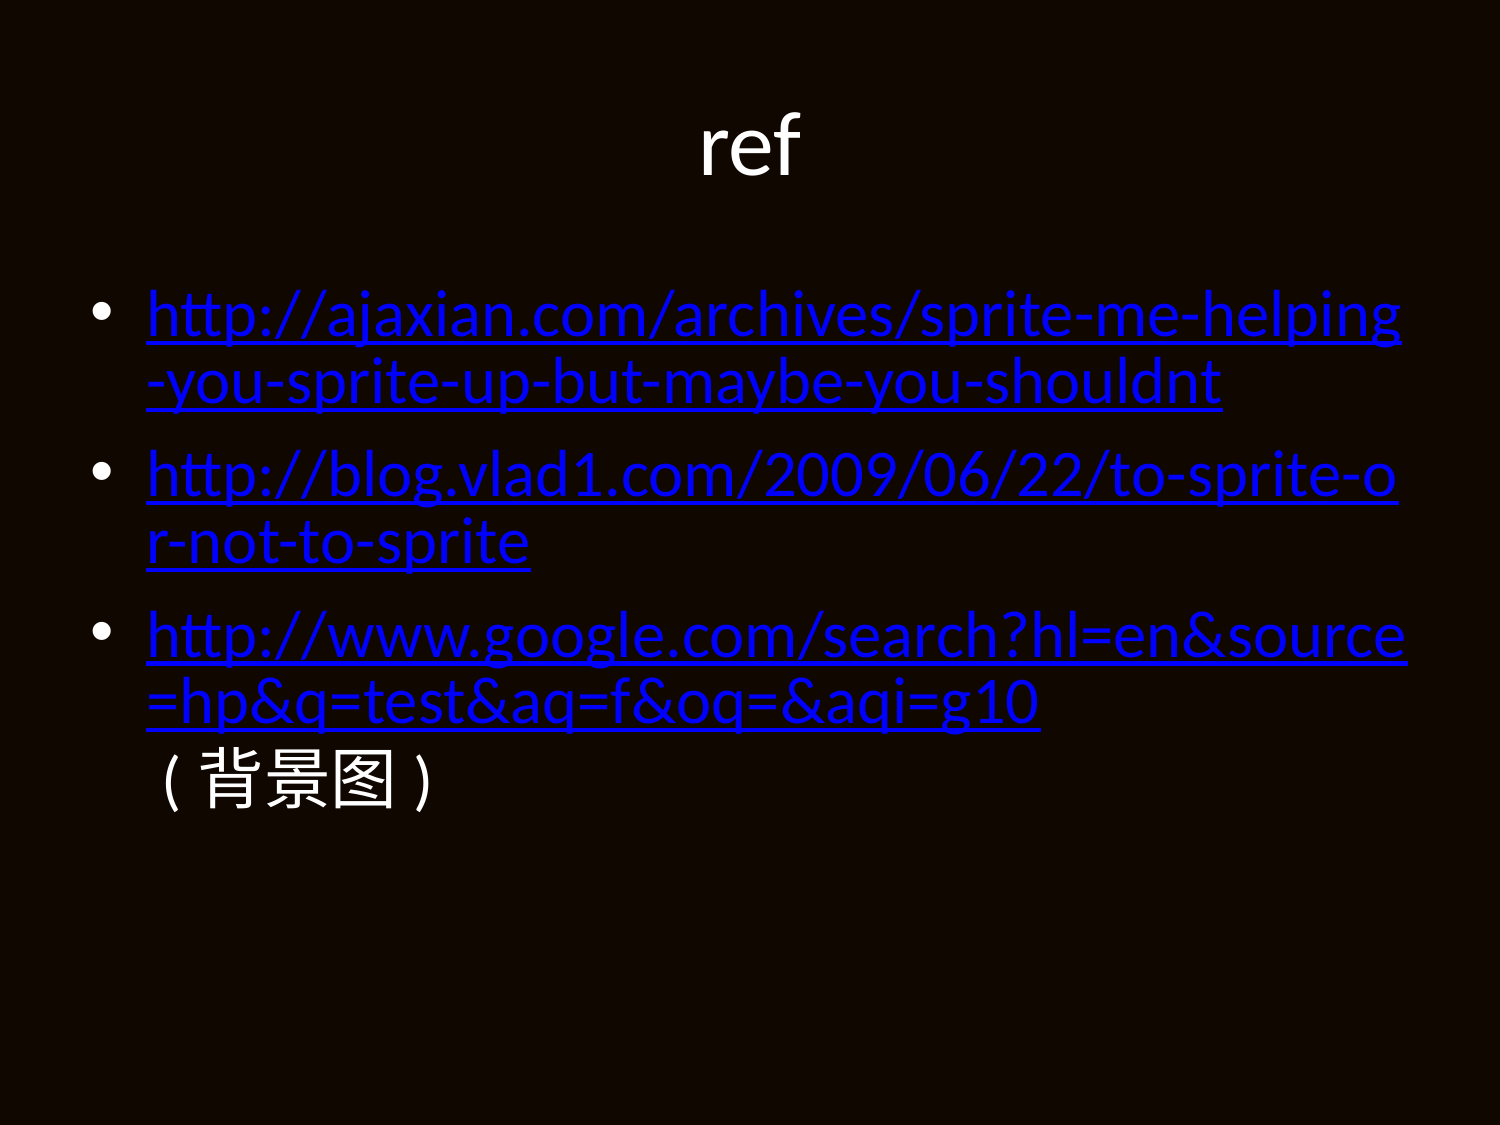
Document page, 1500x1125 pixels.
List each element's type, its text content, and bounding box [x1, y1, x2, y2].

list http://ajaxian.com/archives/sprite-me-helping-you-sprite-up-but-maybe-you-shouldnt http://blog.vlad1.com/2009/06/22/to-sprite-or-not-to-sprite http://www.google.com/search?hl=en&source=hp&q=test&aq=f&oq=&aqi=g10 (背景图) [75, 262, 1425, 1079]
title ref [75, 45, 1425, 233]
